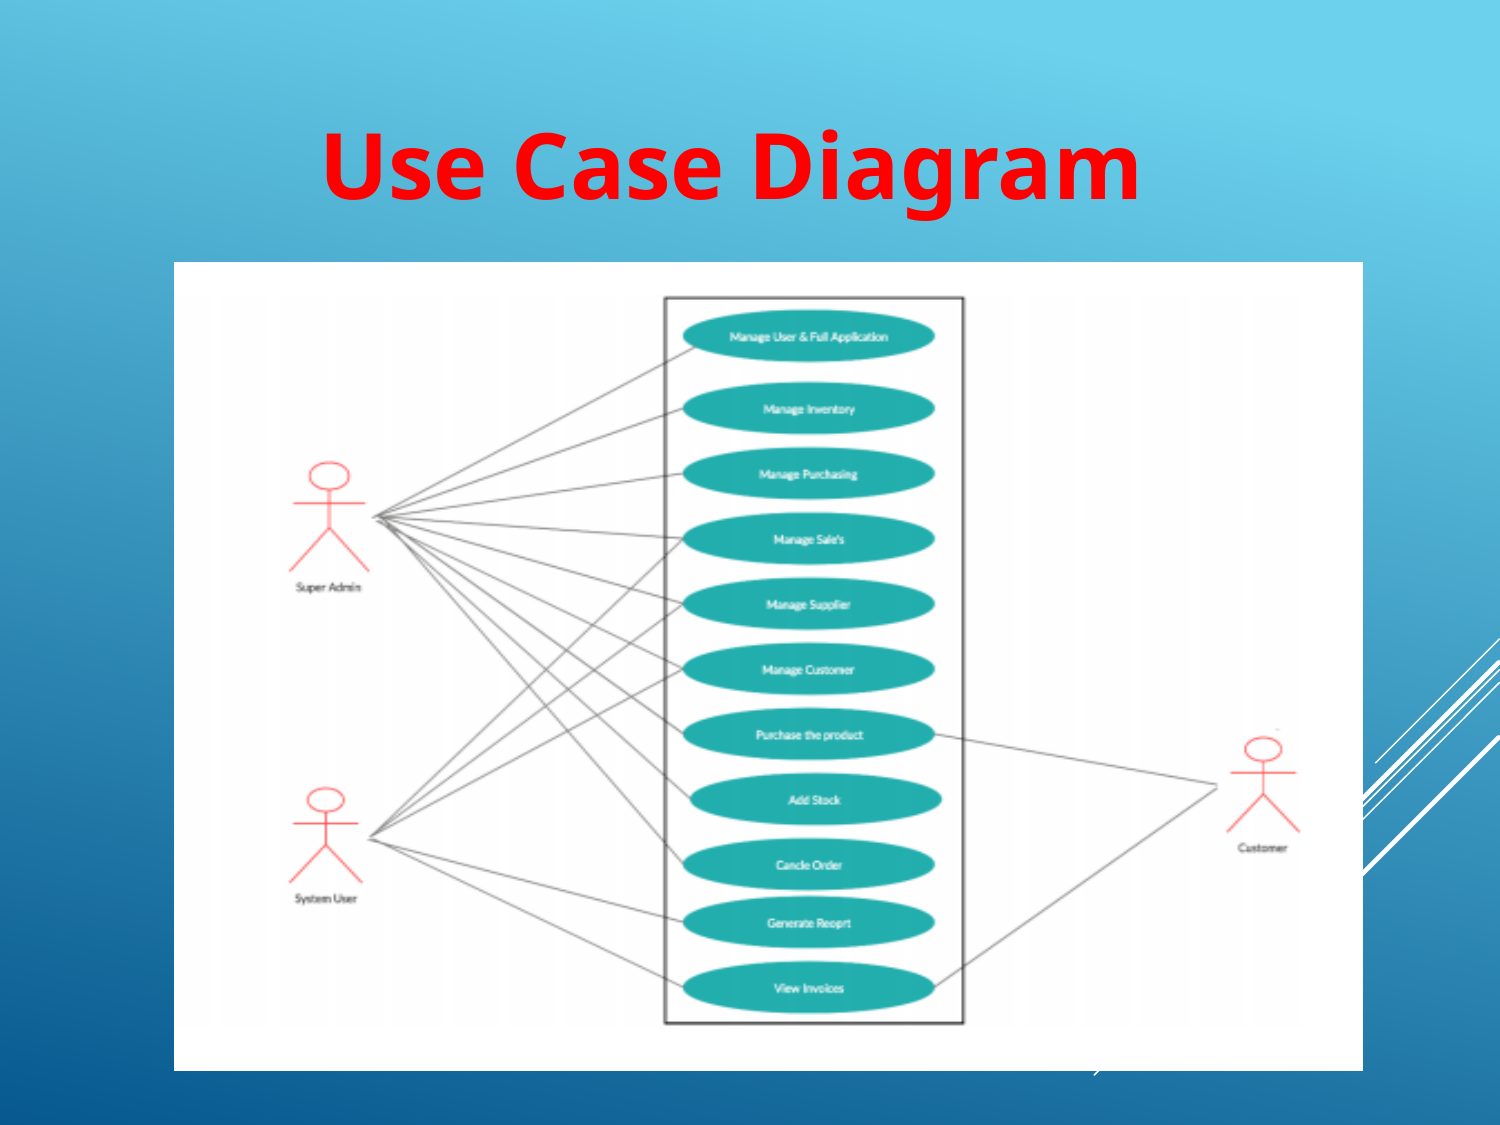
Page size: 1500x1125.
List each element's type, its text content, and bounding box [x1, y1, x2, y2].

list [174, 262, 1363, 1071]
title Use Case Diagram [193, 37, 1270, 262]
